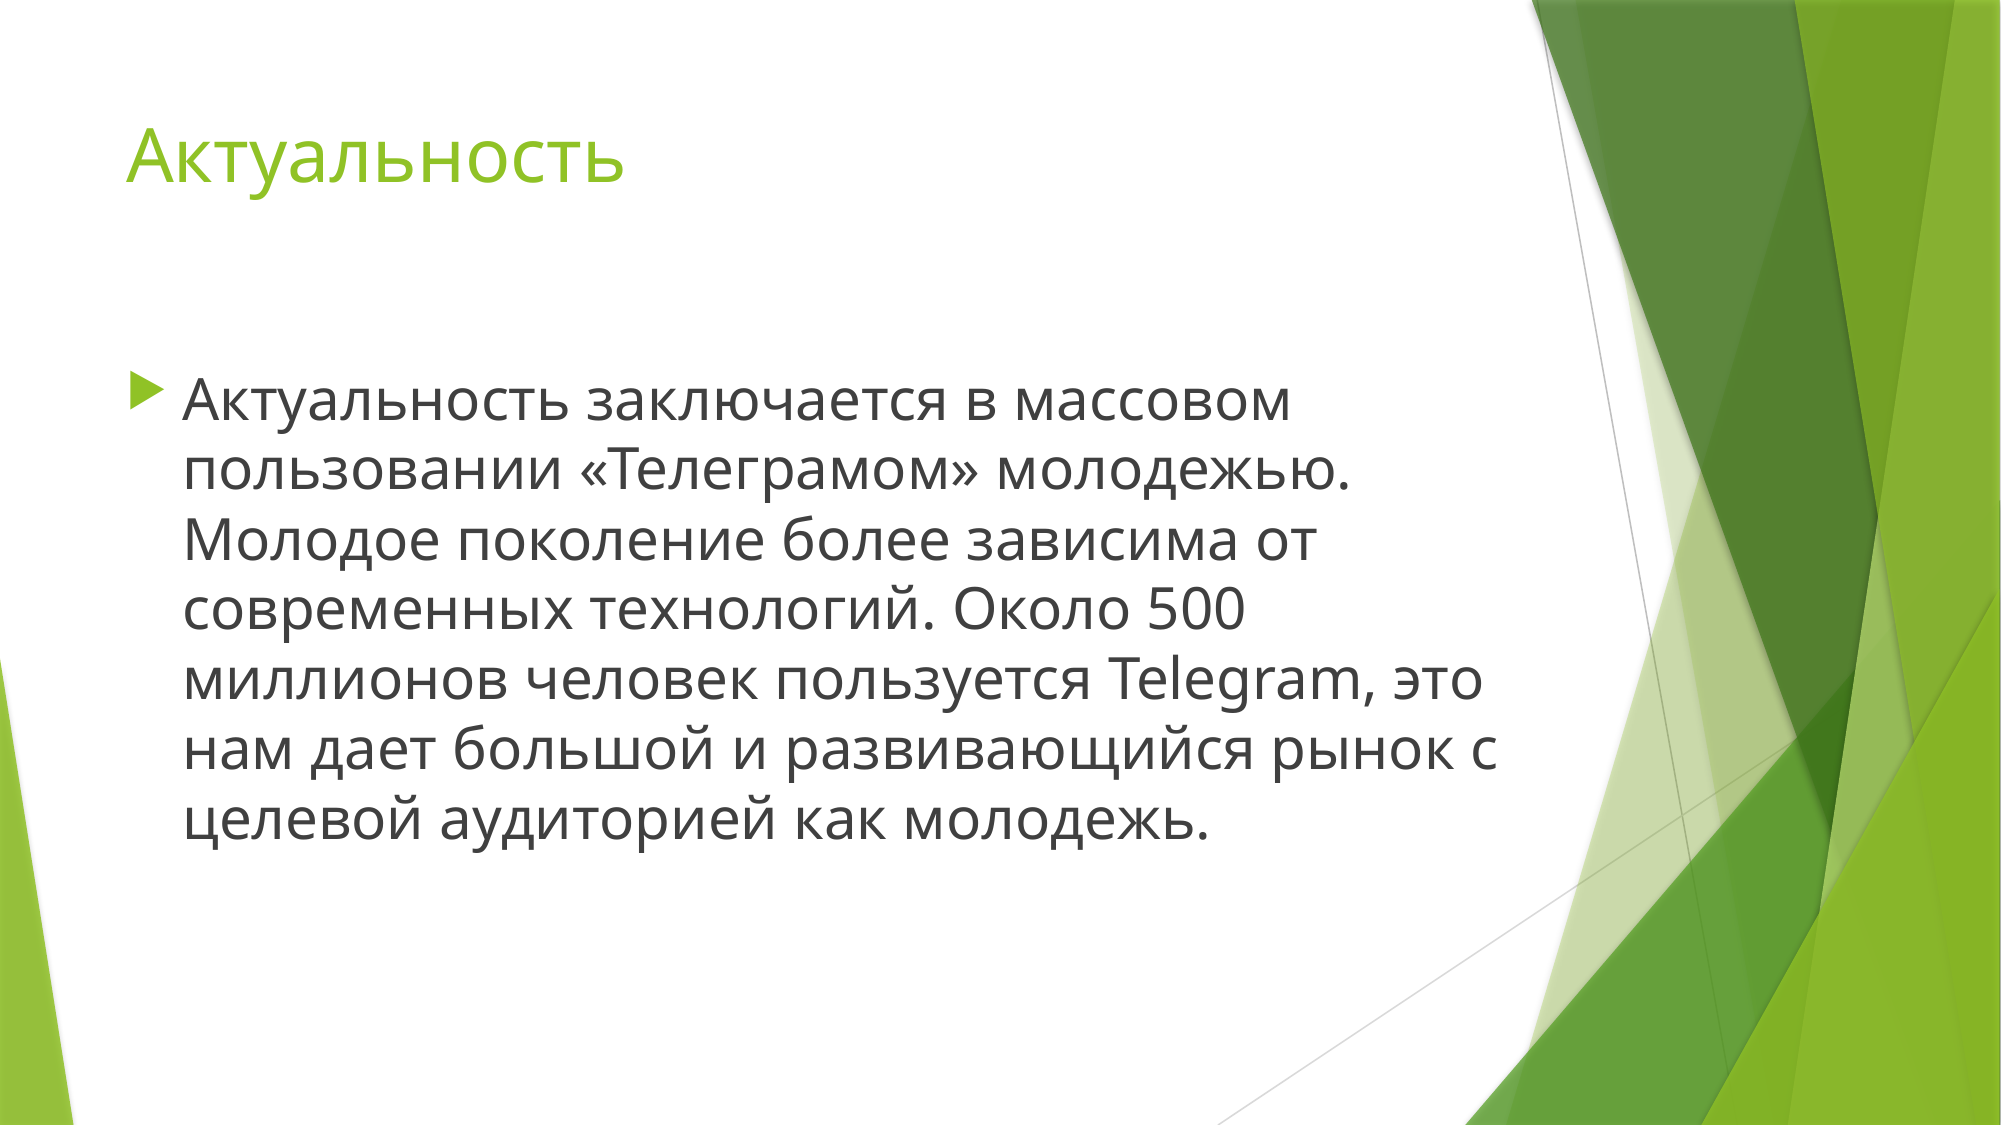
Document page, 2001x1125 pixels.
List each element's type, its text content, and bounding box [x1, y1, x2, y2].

list Актуальность заключается в массовом пользовании «Телеграмом» молодежью. Молодое поколение более зависима от современных технологий. Около 500 миллионов человек пользуется Telegram, это нам дает большой и развивающийся рынок с целевой аудиторией как молодежь. [111, 354, 1522, 992]
title Актуальность [111, 99, 1522, 317]
